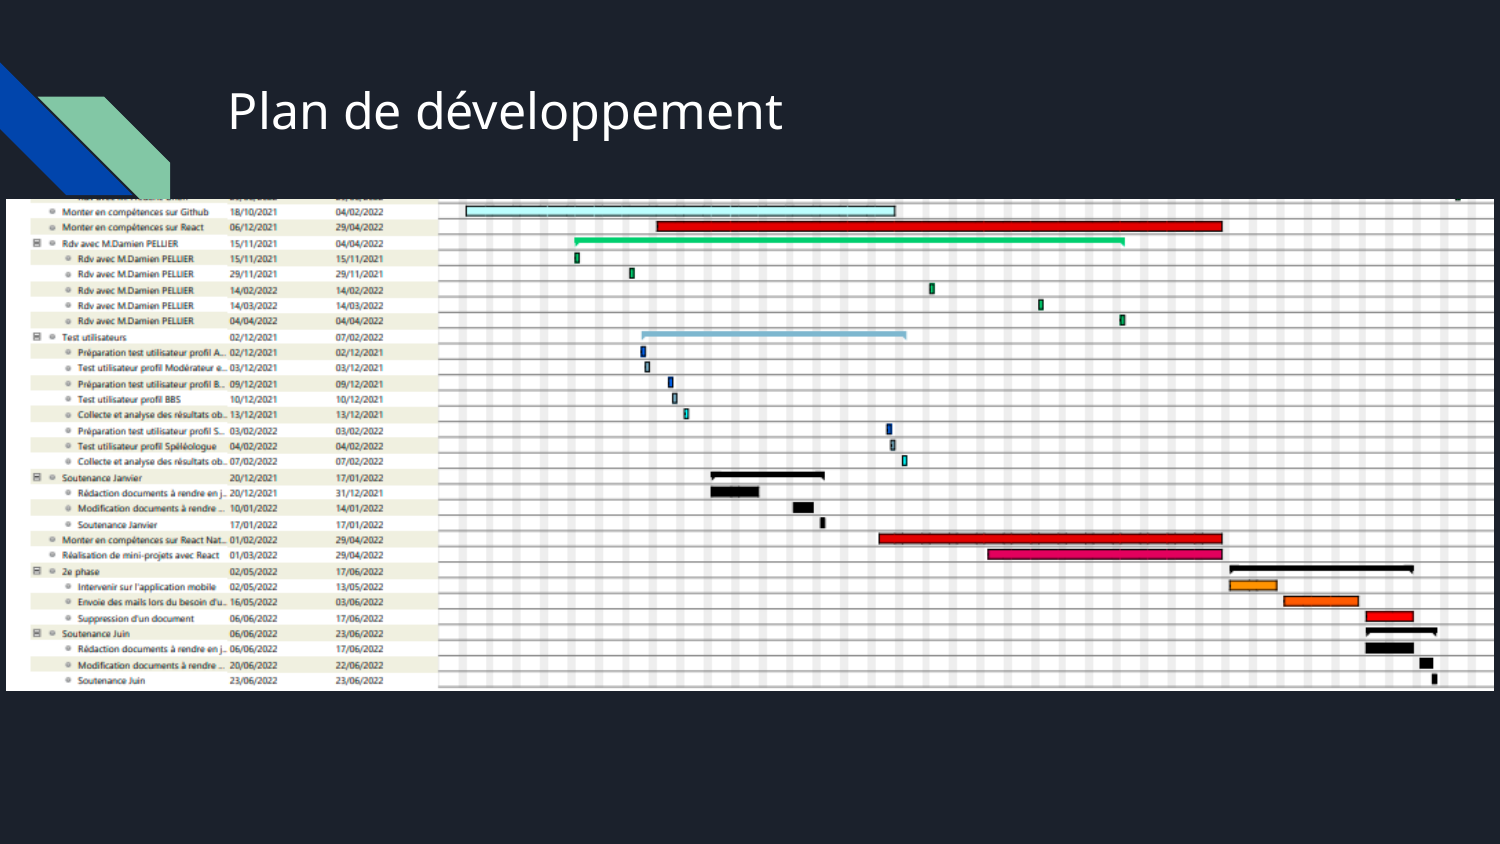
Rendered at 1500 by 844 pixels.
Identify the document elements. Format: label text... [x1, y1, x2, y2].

picture [5, 199, 1495, 692]
title Plan de développement [212, 64, 1368, 197]
